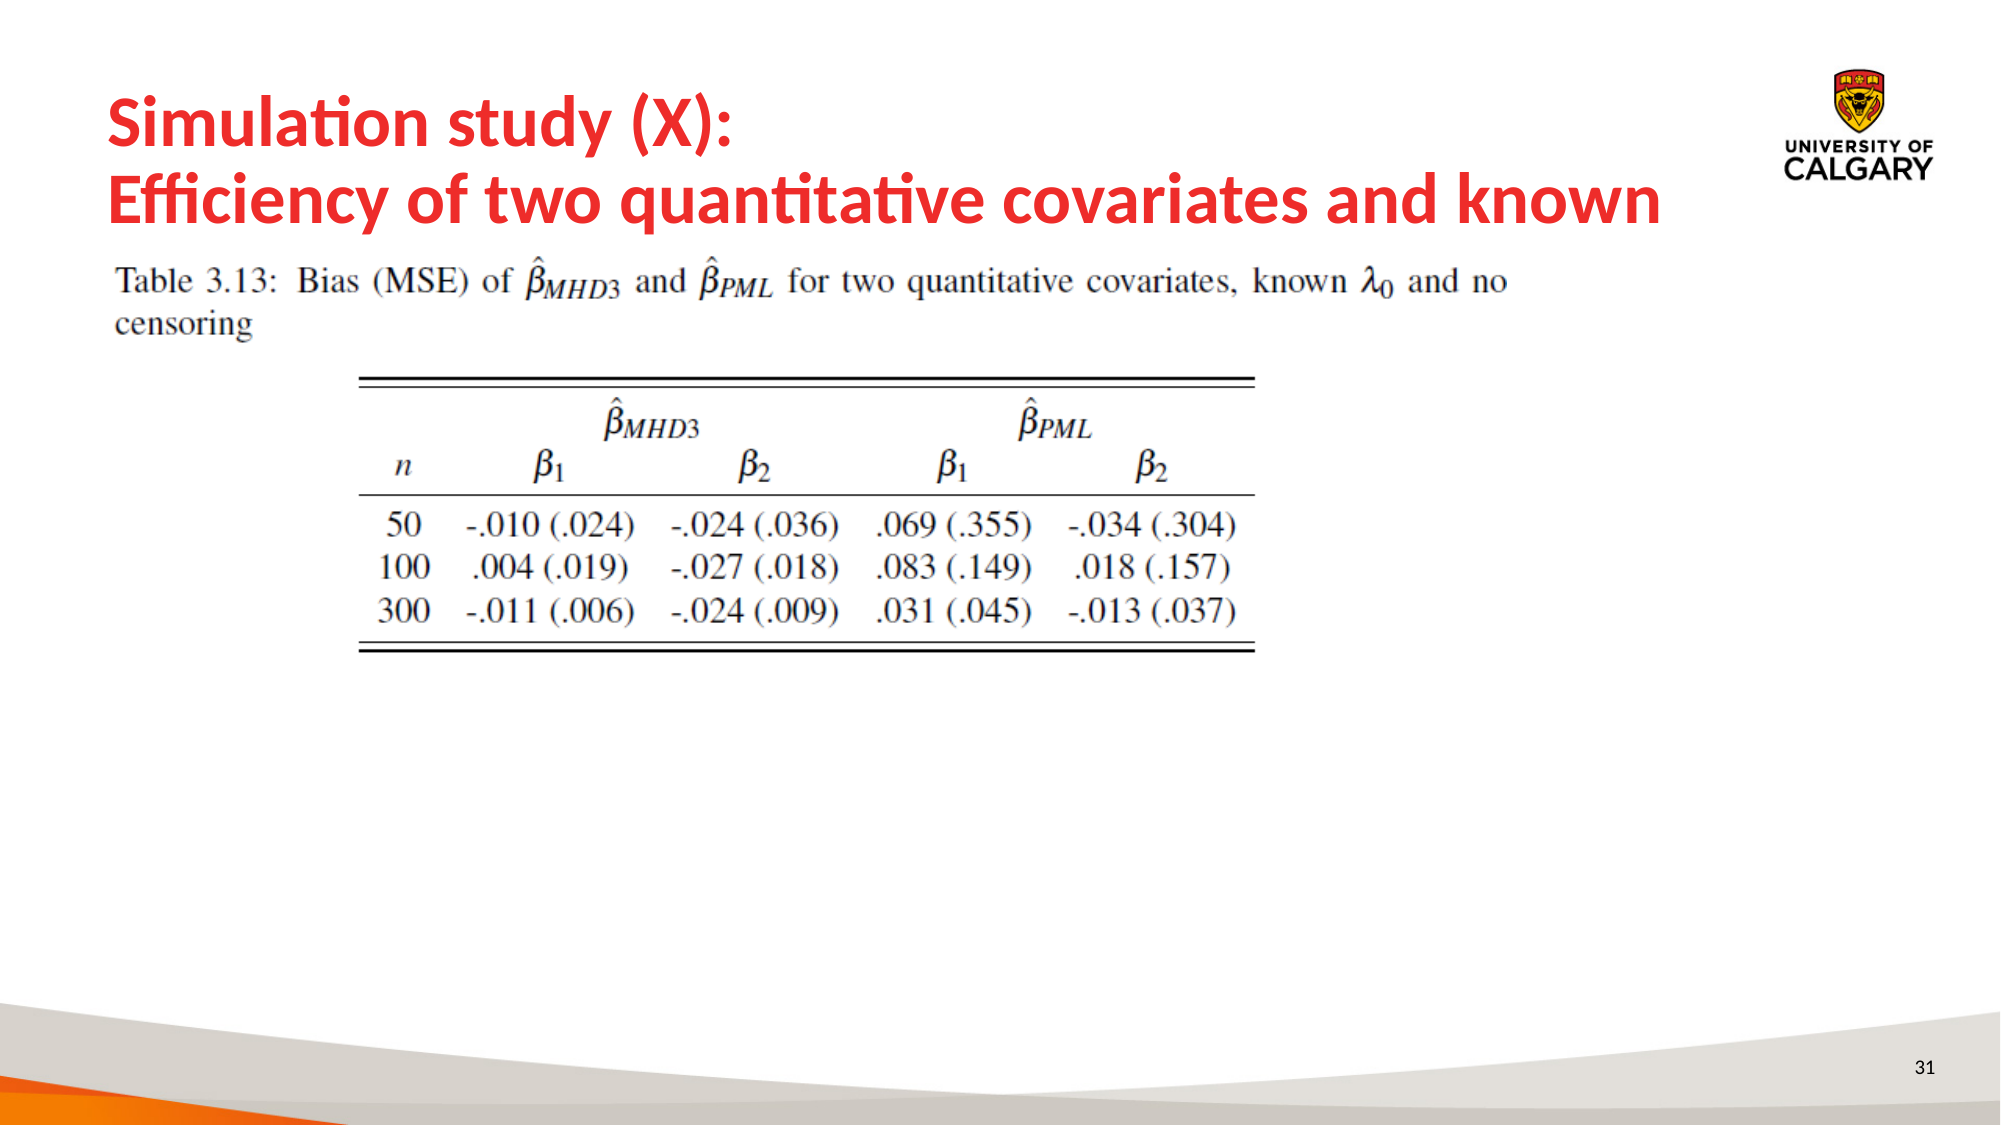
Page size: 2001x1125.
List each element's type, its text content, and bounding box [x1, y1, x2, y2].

slide_number 31 [1500, 1046, 1951, 1107]
picture [0, 0, 2001, 1125]
